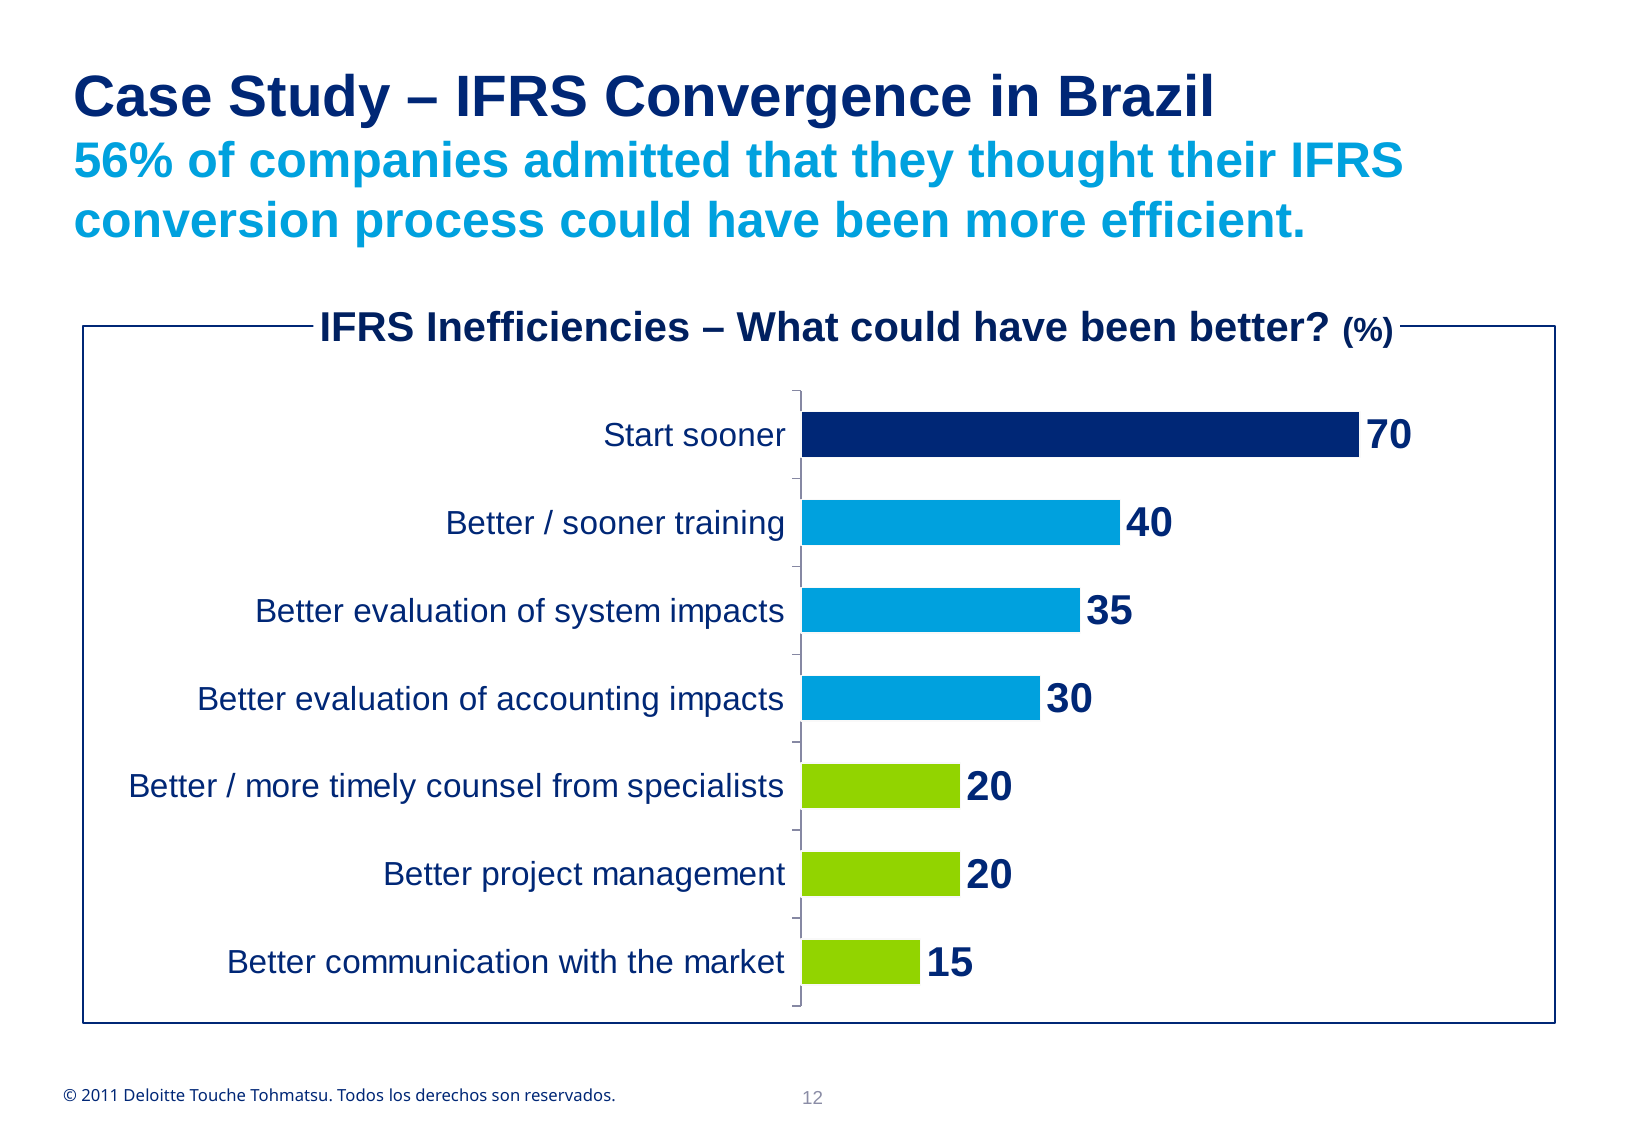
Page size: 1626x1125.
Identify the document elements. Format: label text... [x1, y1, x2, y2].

text_box IFRS Inefficiencies – What could have been better? (%) [313, 299, 1400, 350]
text_box © 2011 Deloitte Touche Tohmatsu. Todos los derechos son reservados. [47, 1076, 622, 1113]
text_box 12 [622, 1056, 1003, 1117]
text_box [81, 324, 1557, 1025]
title Case Study – IFRS Convergence in Brazil [73, 73, 1554, 128]
chart [95, 373, 1543, 1024]
list 56% of companies admitted that they thought their IFRS conversion process could have been more efficient. [73, 127, 1555, 250]
